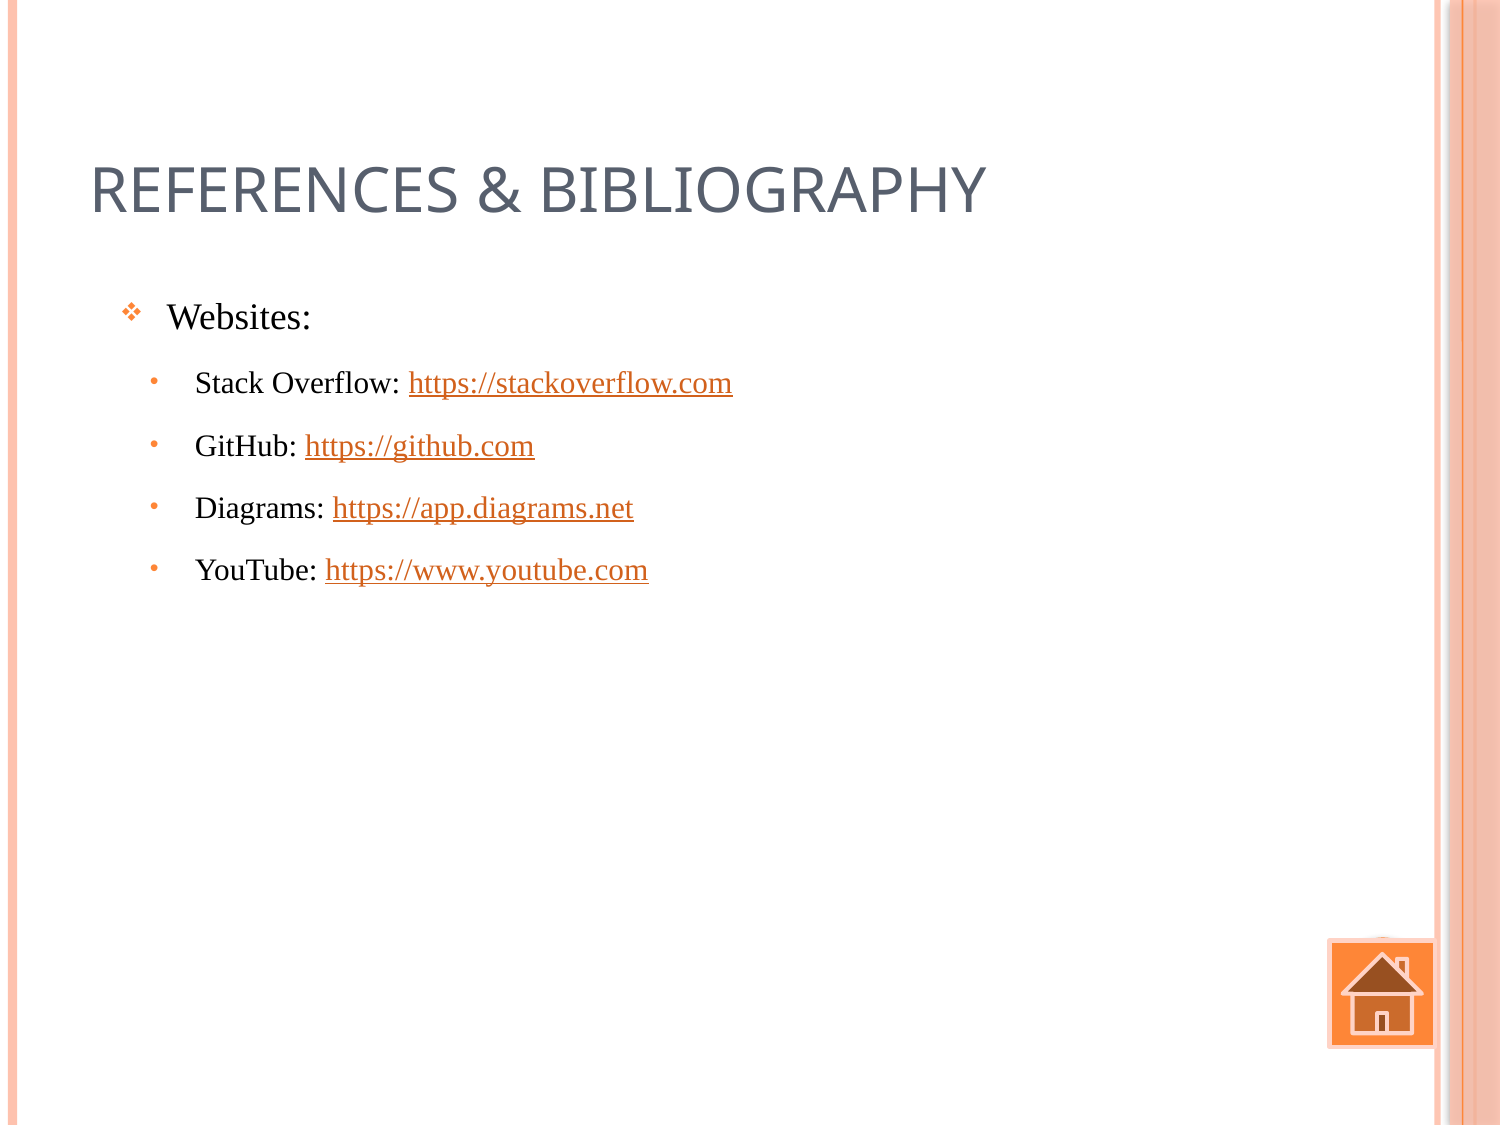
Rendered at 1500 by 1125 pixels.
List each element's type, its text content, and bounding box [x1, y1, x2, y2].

title References & Bibliography [75, 45, 1300, 233]
list Websites: Stack Overflow: https://stackoverflow.com GitHub: https://github.com Diagrams: https://app.diagrams.net YouTube: https://www.youtube.com [75, 262, 1300, 1062]
text_box [1327, 938, 1437, 1049]
